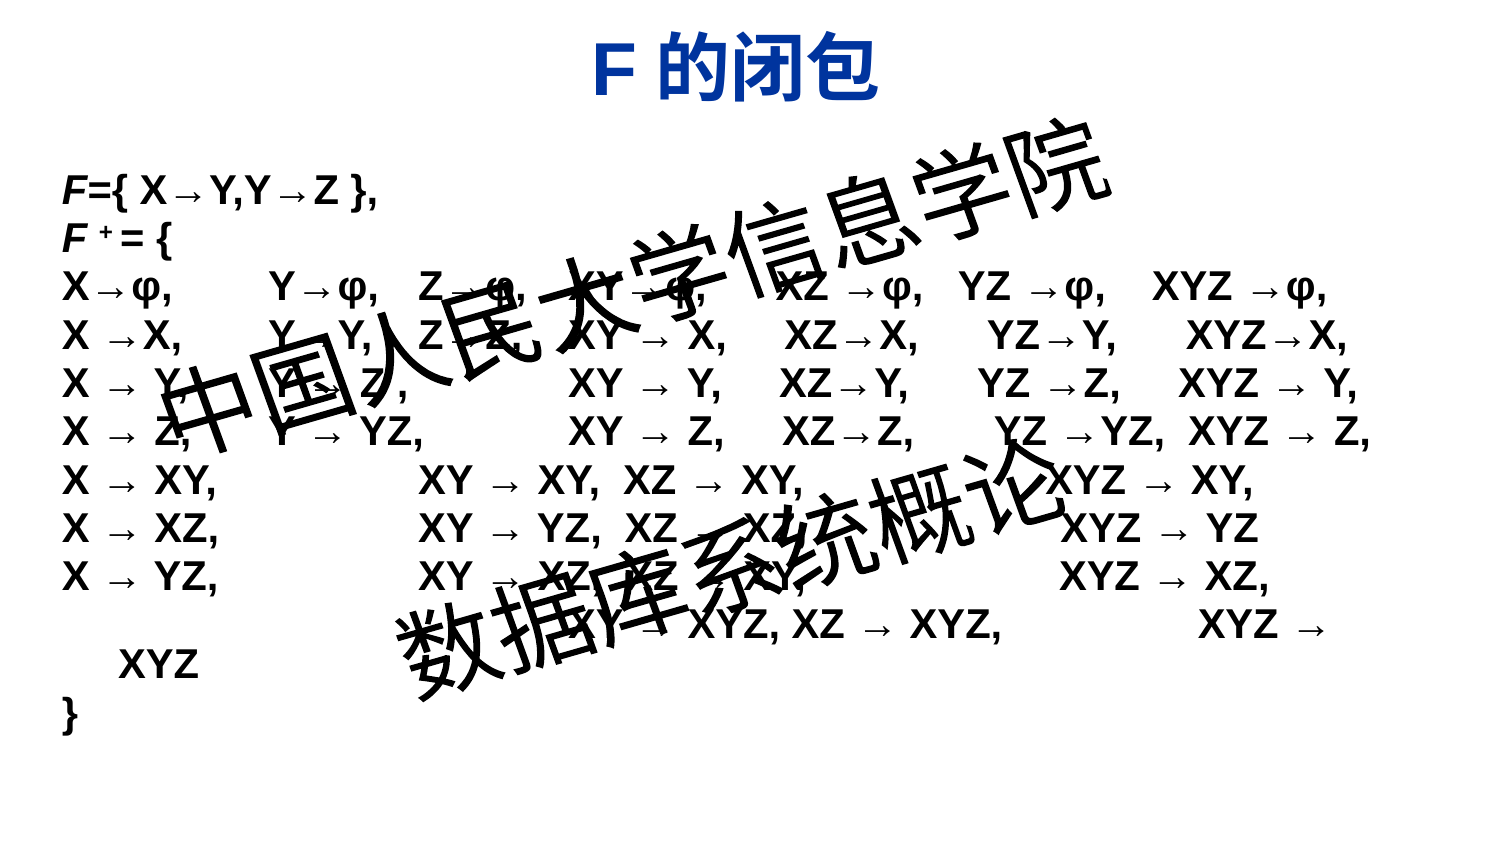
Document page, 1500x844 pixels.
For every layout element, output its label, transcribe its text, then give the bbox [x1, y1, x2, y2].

title F的闭包 [46, 0, 1426, 136]
list F={ X→Y,Y→Z }, F + = { X→φ, Y→φ, Z→φ, XY→φ, XZ →φ, YZ →φ, XYZ →φ, X →X, Y→Y, Z→Z, XY → X, XZ→X, YZ→Y, XYZ→X, X → Y, Y → Z , XY → Y, XZ→Y, YZ →Z, XYZ → Y, X → Z, Y → YZ, XY → Z, XZ→Z, YZ →YZ, XYZ → Z, X → XY, XY → XY, XZ → XY, XYZ → XY, X → XZ, XY → YZ, XZ → XZ, XYZ → YZ X → YZ, XY → XZ, XZ → XY, XYZ → XZ, XY → XYZ, XZ → XYZ, XYZ → XYZ } [46, 164, 1426, 763]
